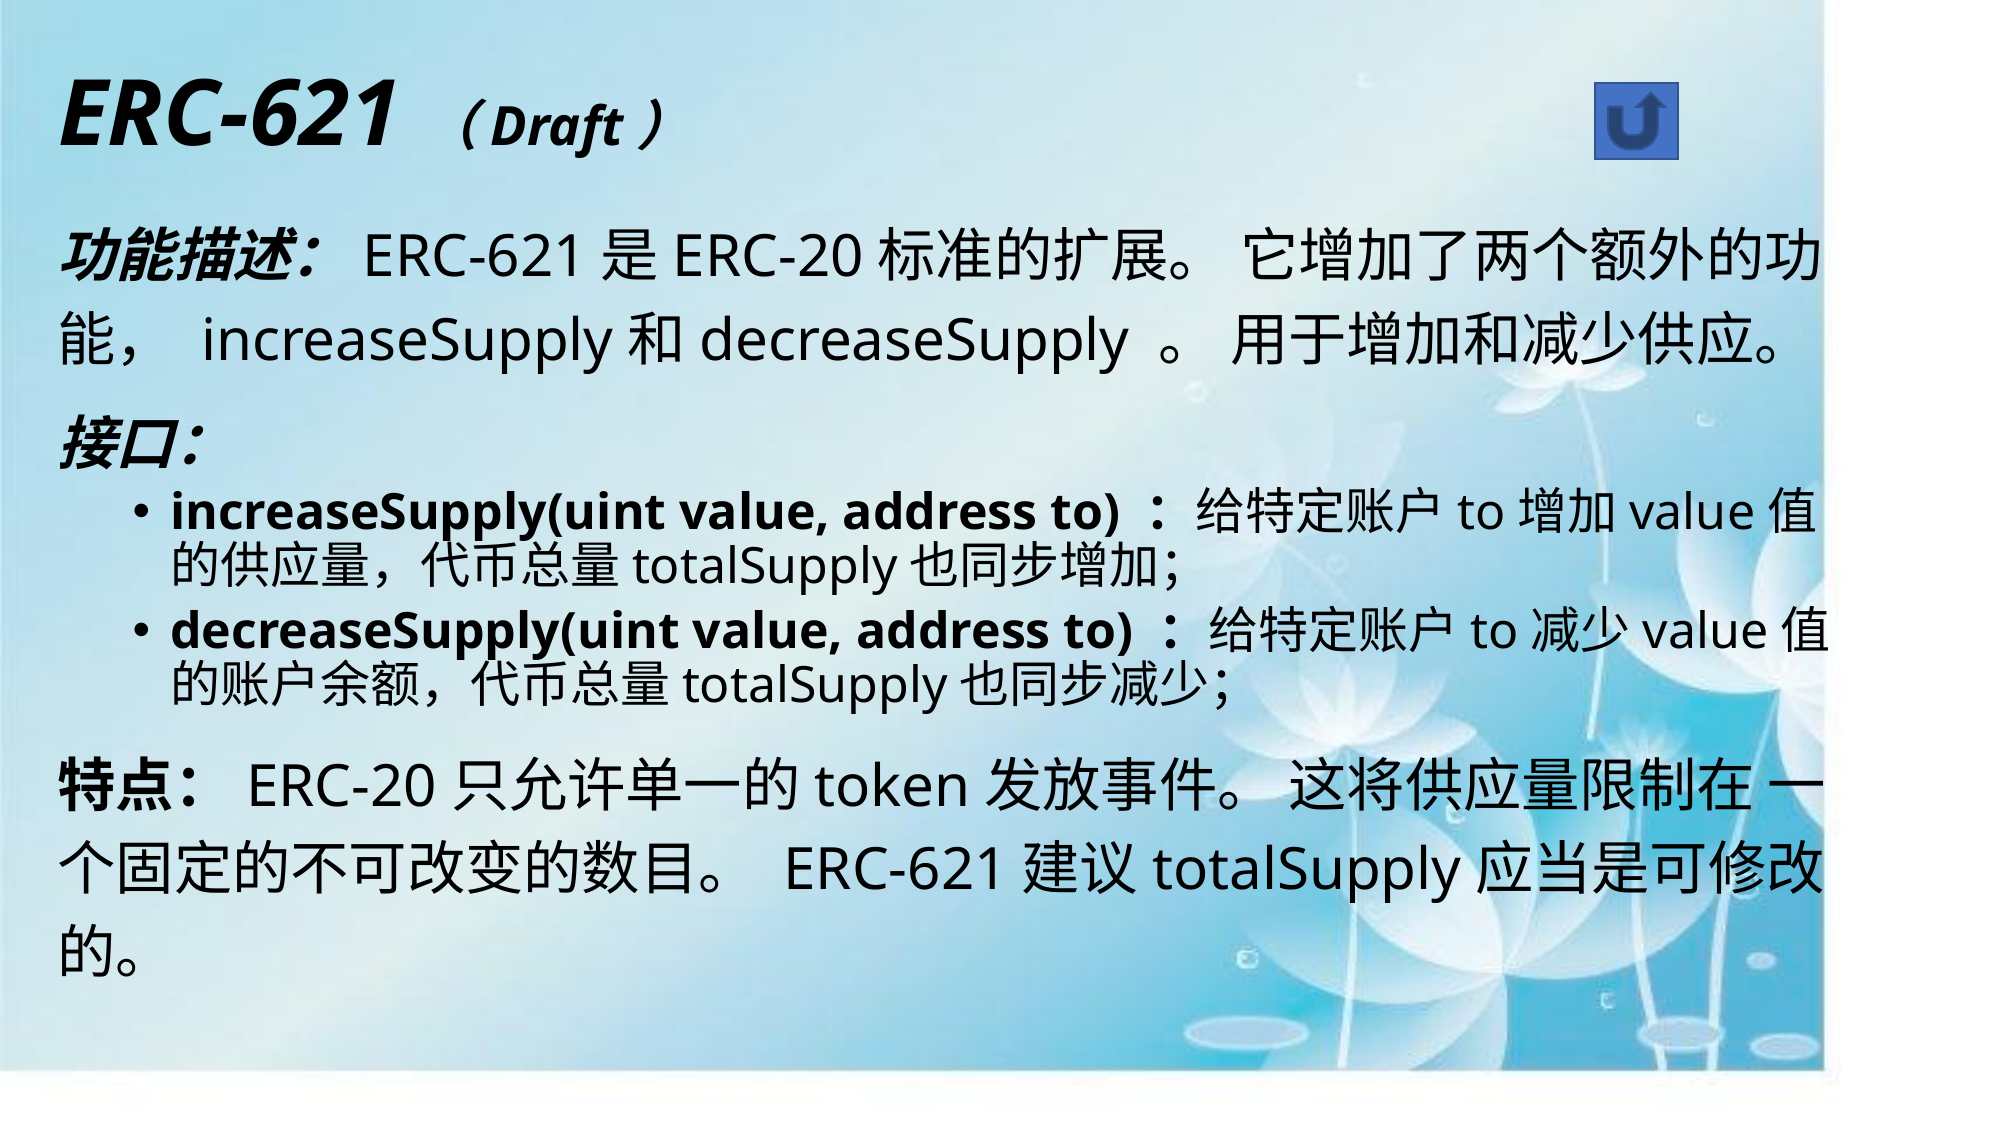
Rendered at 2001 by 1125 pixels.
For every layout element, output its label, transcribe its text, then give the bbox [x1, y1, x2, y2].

picture [0, 0, 2001, 1125]
text_box [1594, 82, 1679, 160]
list 功能描述：ERC-621是ERC-20标准的扩展。 它增加了两个额外的功能， increaseSupply和decreaseSupply 。 用于增加和减少供应。 接口： increaseSupply(uint value, address to) ：给特定账户to增加value值的供应量，代币总量totalSupply也同步增加； decreaseSupply(uint value, address to) ：给特定账户to减少value值的账户余额，代币总量totalSupply也同步减少； 特点：ERC-20只允许单一的token发放事件。 这将供应量限制在 一个固定的不可改变的数目。 ERC-621建议totalSupply应当是可修改的。 [42, 196, 1863, 1014]
title ERC-621（Draft） [43, 7, 1769, 196]
